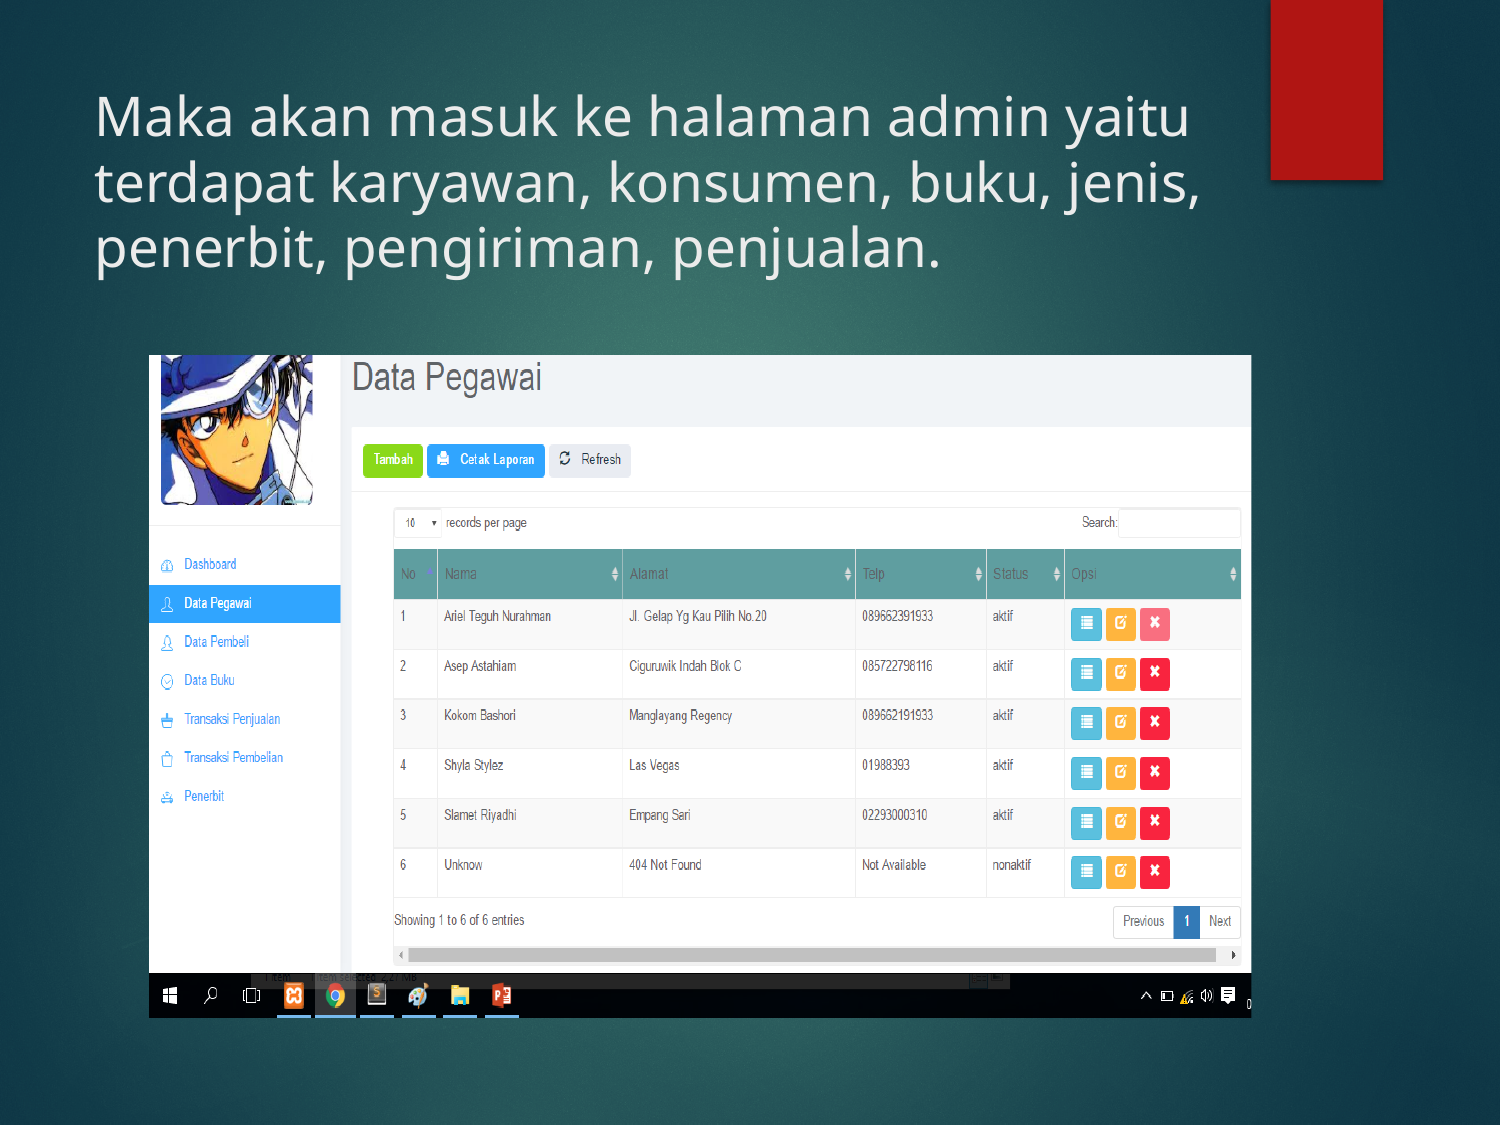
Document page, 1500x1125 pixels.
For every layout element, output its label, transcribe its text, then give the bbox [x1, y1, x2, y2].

picture [138, 355, 1252, 1019]
title Maka akan masuk ke halaman admin yaitu terdapat karyawan, konsumen, buku, jenis, penerbit, pengiriman, penjualan. [79, 74, 1237, 304]
